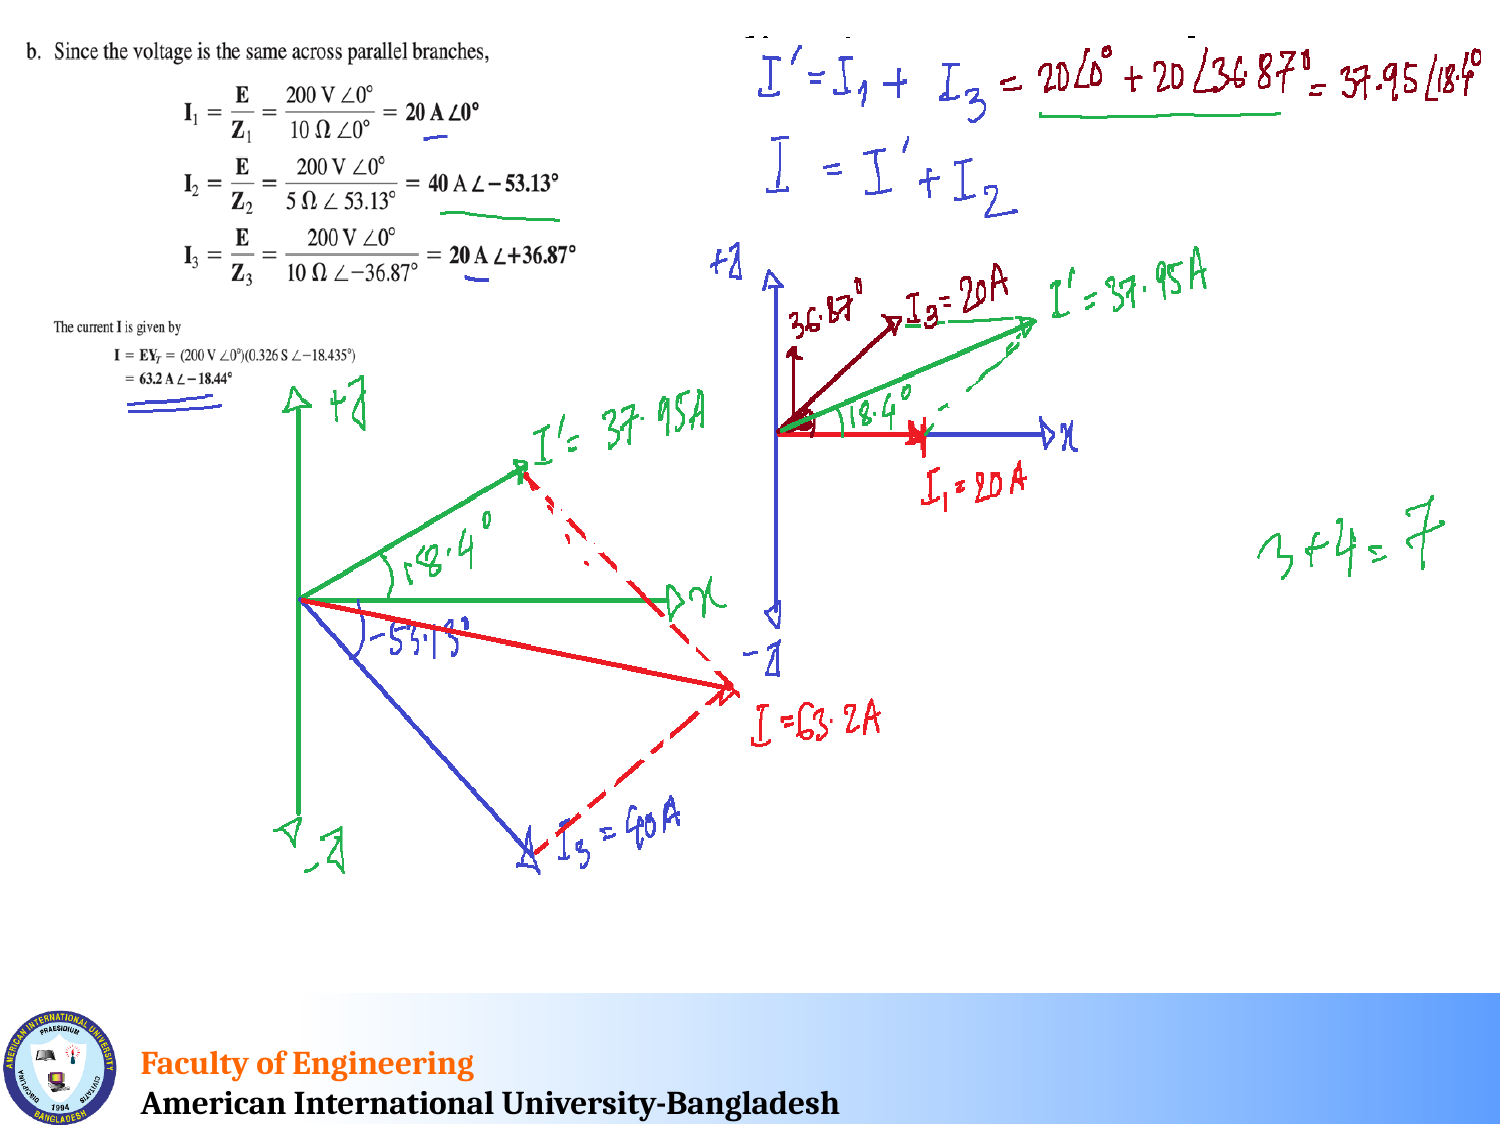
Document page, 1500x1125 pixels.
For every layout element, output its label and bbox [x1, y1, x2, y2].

picture [20, 35, 1481, 939]
picture [0, 1007, 119, 1125]
